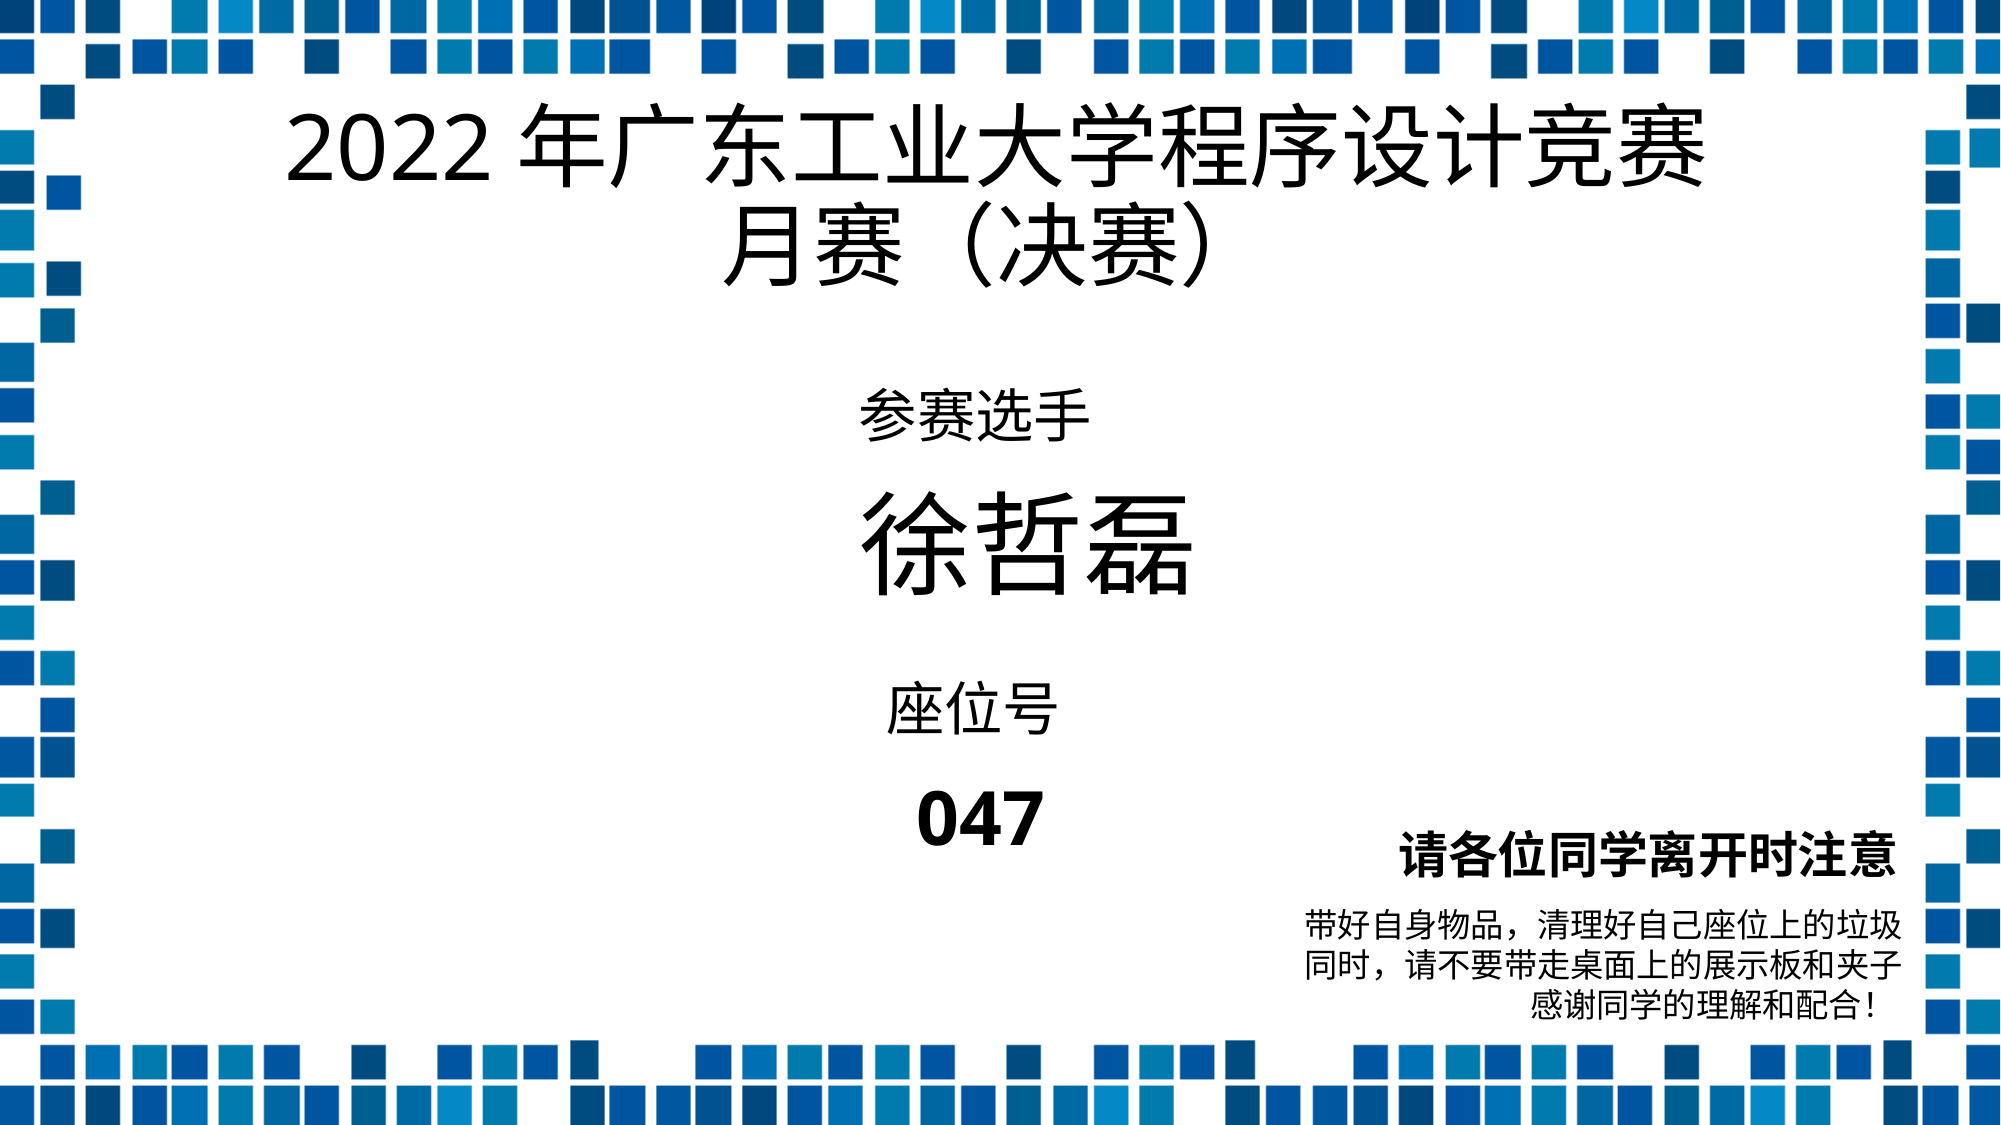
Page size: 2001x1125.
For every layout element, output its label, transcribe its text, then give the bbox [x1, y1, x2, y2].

text_box 徐哲磊 [844, 467, 1431, 617]
text_box 座位号 [871, 664, 1207, 750]
text_box 请各位同学离开时注意 [1383, 816, 1914, 891]
title 2022年广东工业大学程序设计竞赛月赛（决赛） [246, 65, 1747, 458]
text_box 带好自身物品，清理好自己座位上的垃圾 同时，请不要带走桌面上的展示板和夹子 感谢同学的理解和配合！ [1289, 896, 2000, 1032]
picture [0, 0, 2001, 1125]
text_box 参赛选手 [844, 371, 1262, 457]
text_box 047 [901, 763, 1061, 869]
